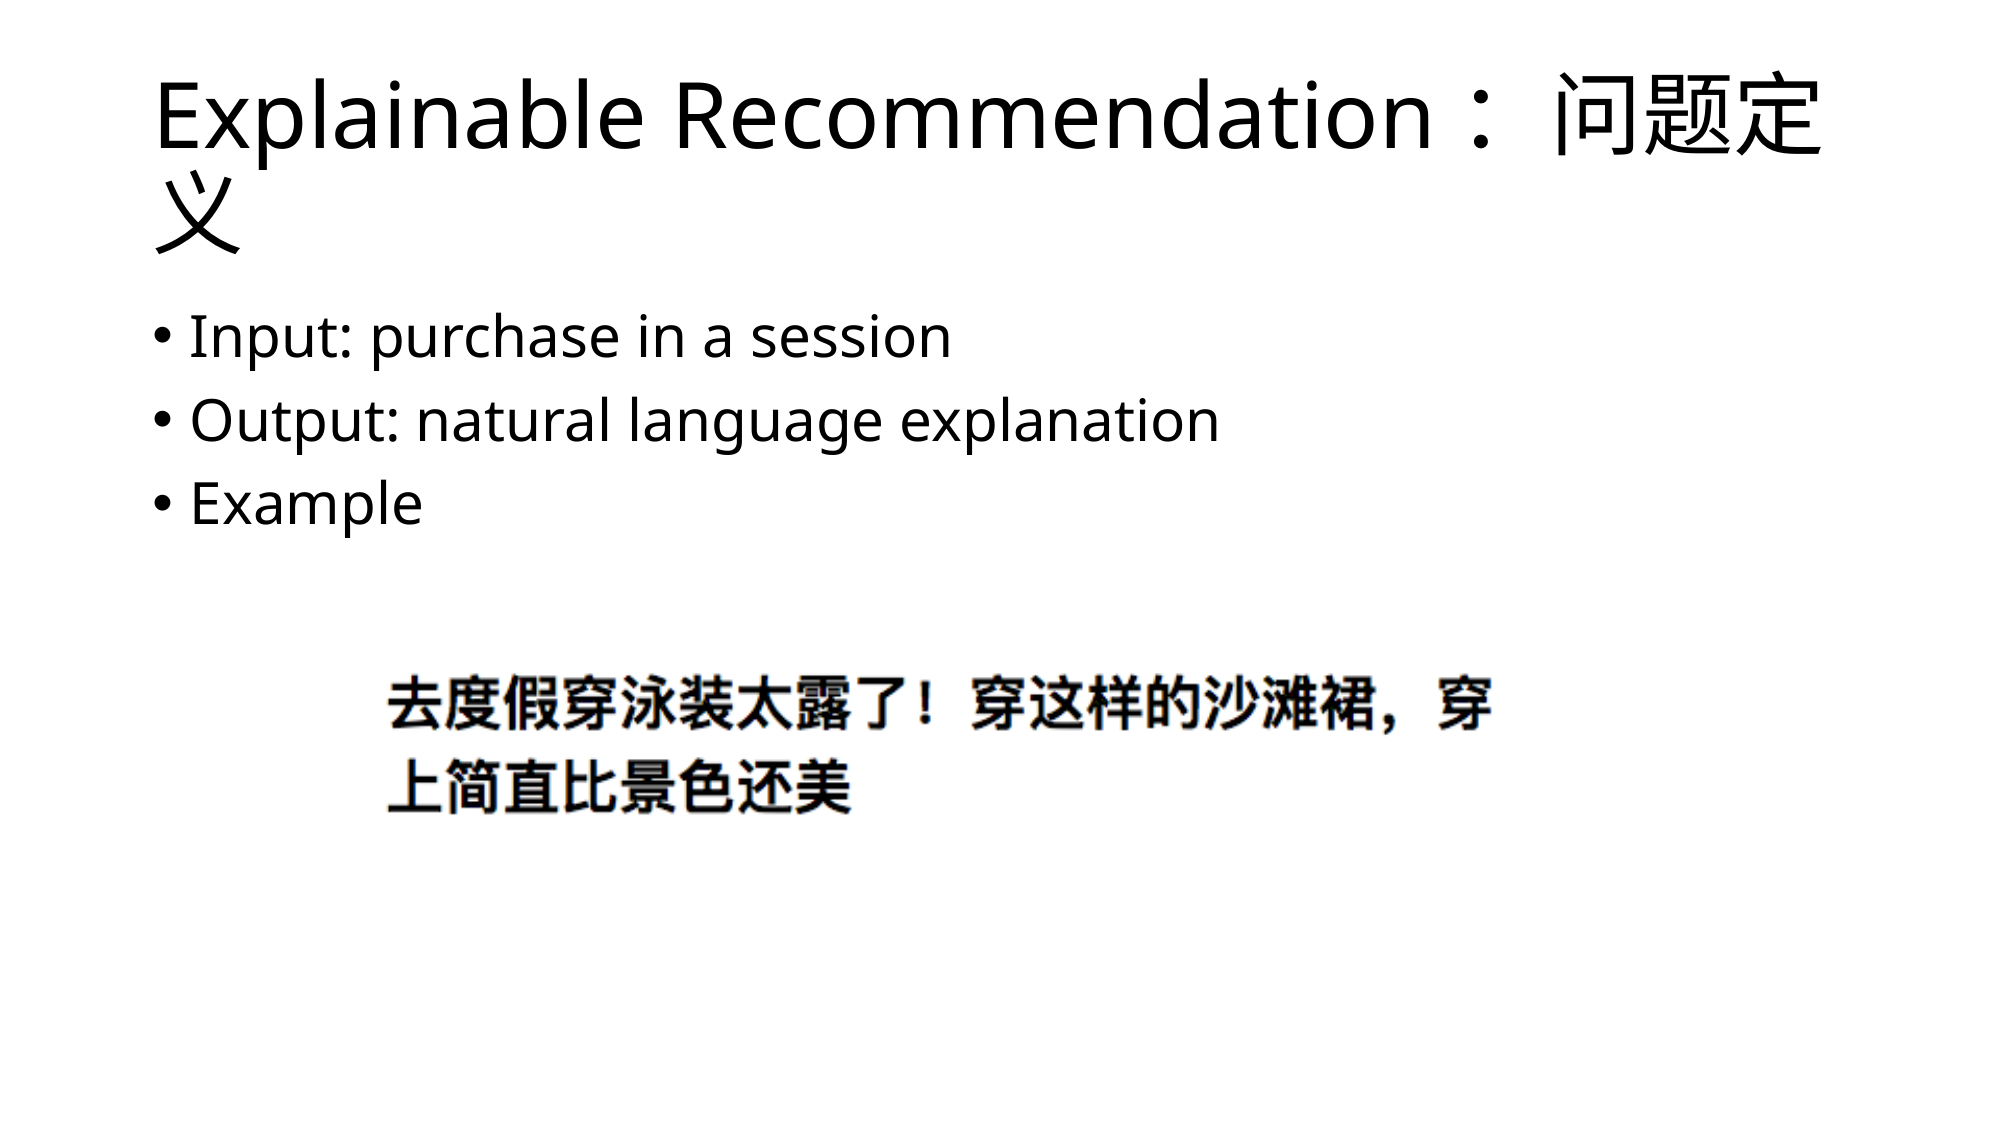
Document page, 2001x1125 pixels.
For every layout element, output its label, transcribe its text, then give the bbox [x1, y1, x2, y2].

picture [337, 630, 1554, 844]
list Input: purchase in a session Output: natural language explanation Example [137, 299, 1863, 1014]
title Explainable Recommendation：问题定义 [137, 59, 1863, 278]
